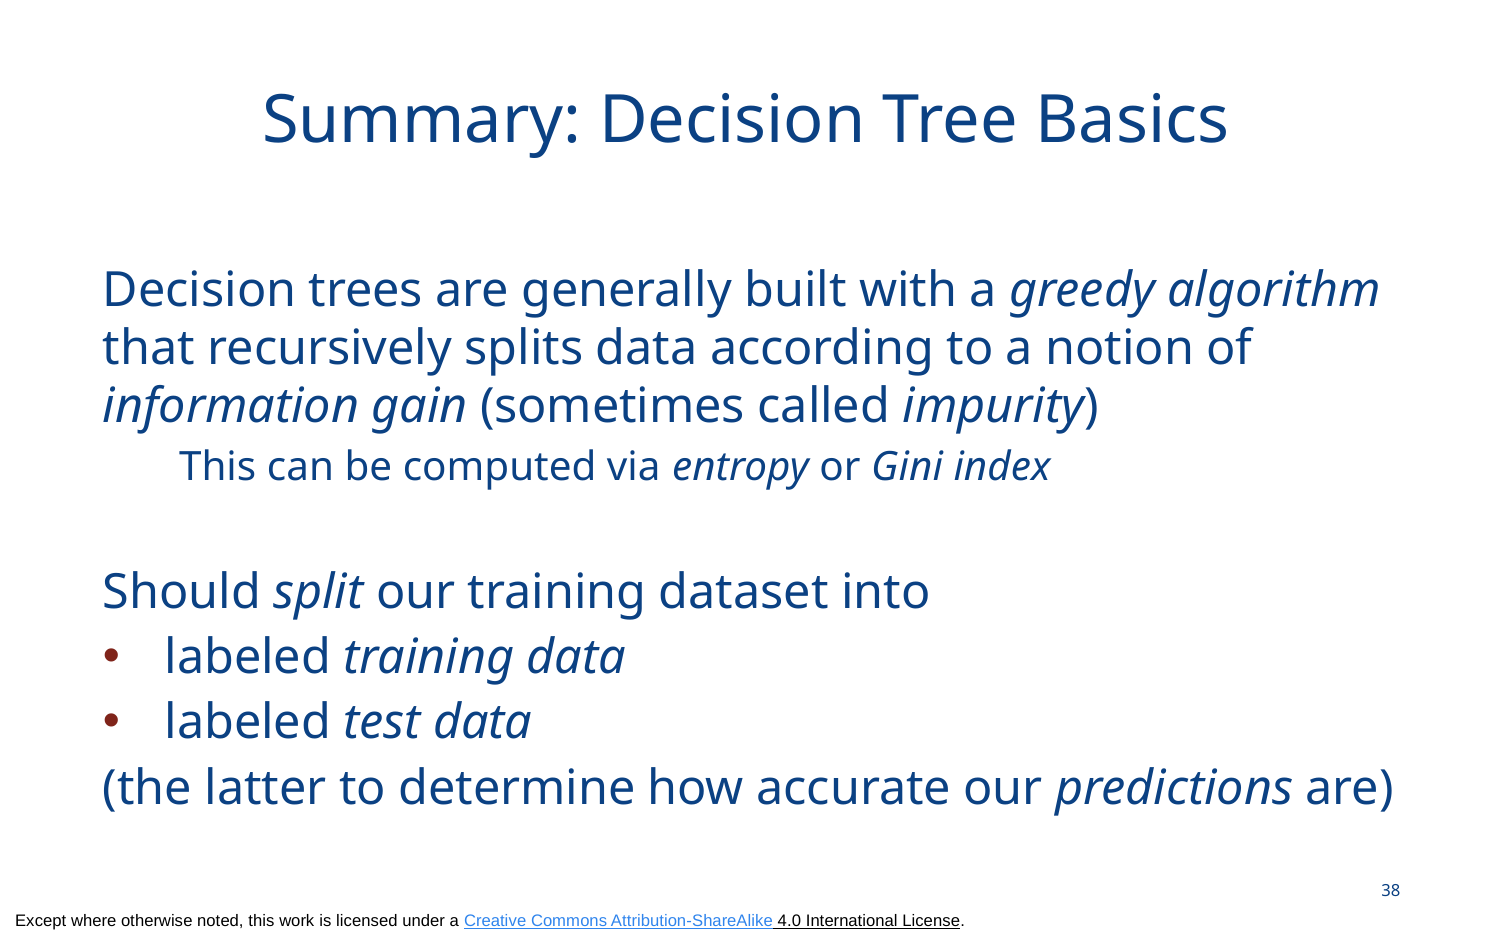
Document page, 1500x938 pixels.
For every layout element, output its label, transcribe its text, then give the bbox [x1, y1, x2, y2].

list Decision trees are generally built with a greedy algorithm that recursively splits data according to a notion of information gain (sometimes called impurity) This can be computed via entropy or Gini index Should split our training dataset into labeled training data labeled test data (the latter to determine how accurate our predictions are) [77, 227, 1416, 845]
slide_number 38 [1347, 866, 1416, 917]
title Summary: Decision Tree Basics [77, 26, 1416, 205]
